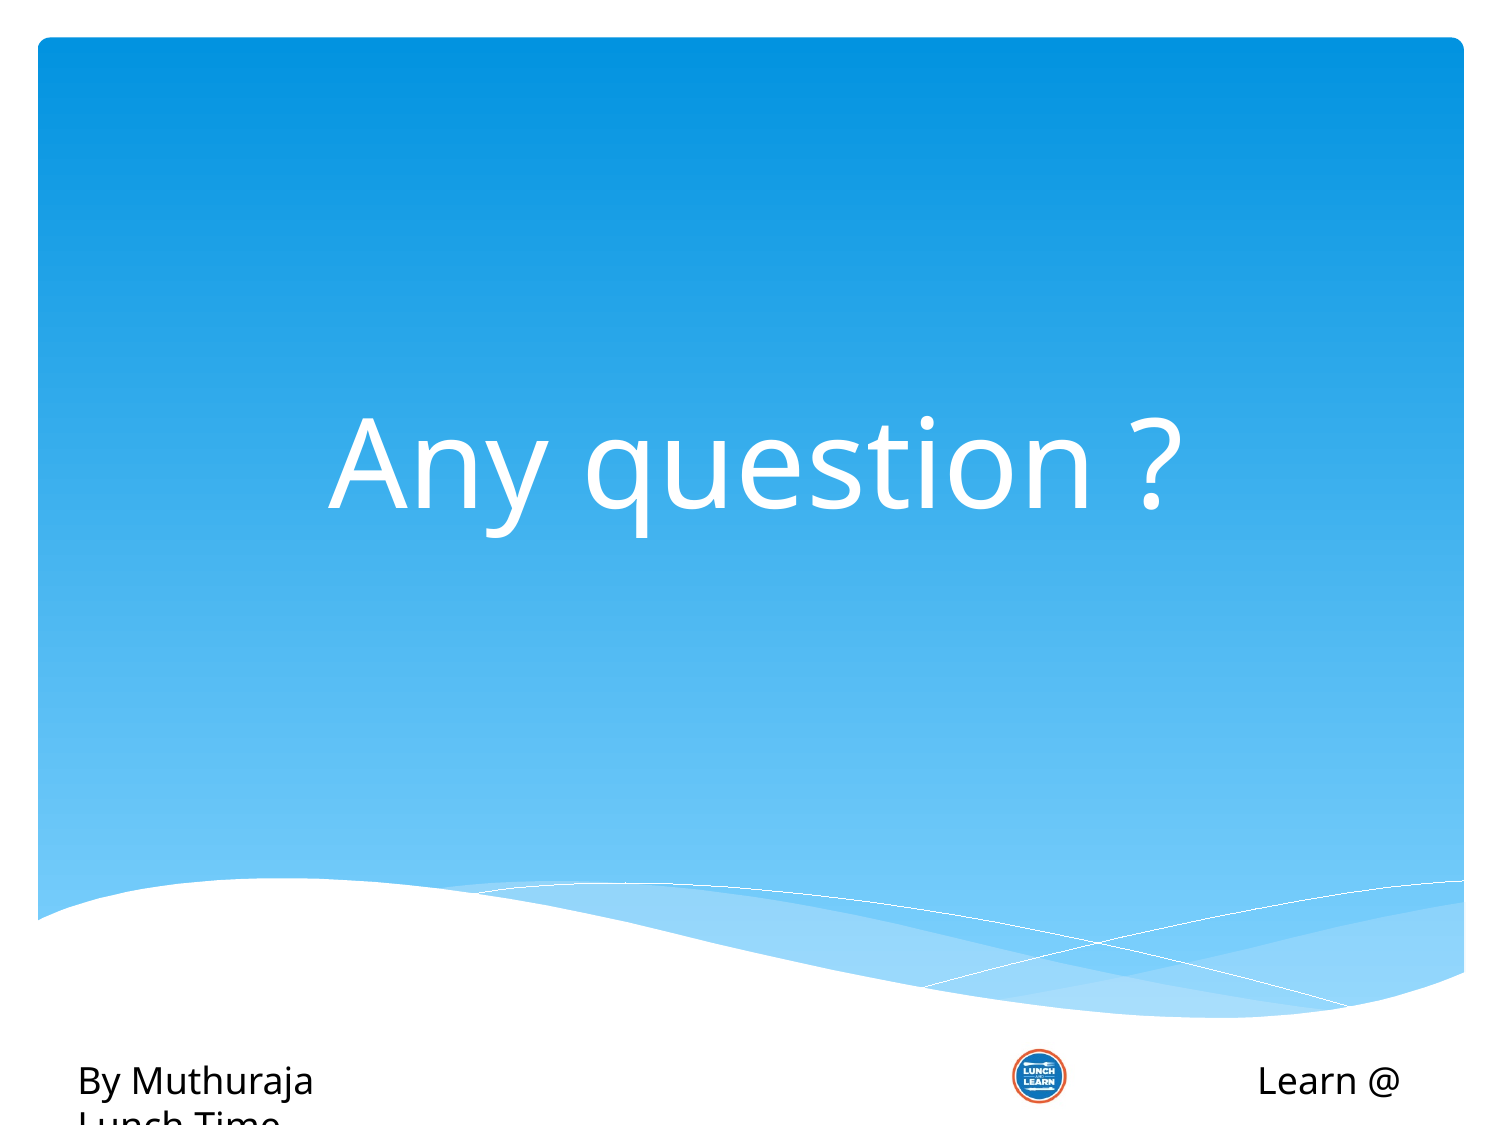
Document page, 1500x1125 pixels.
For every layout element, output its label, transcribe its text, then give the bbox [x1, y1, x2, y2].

text_box By Muthuraja Learn @ Lunch Time [62, 1049, 997, 1125]
picture [999, 1042, 1076, 1118]
text_box By Muthuraja Learn @ Lunch Time [1076, 1049, 1450, 1125]
title Any question ? [118, 350, 1394, 542]
